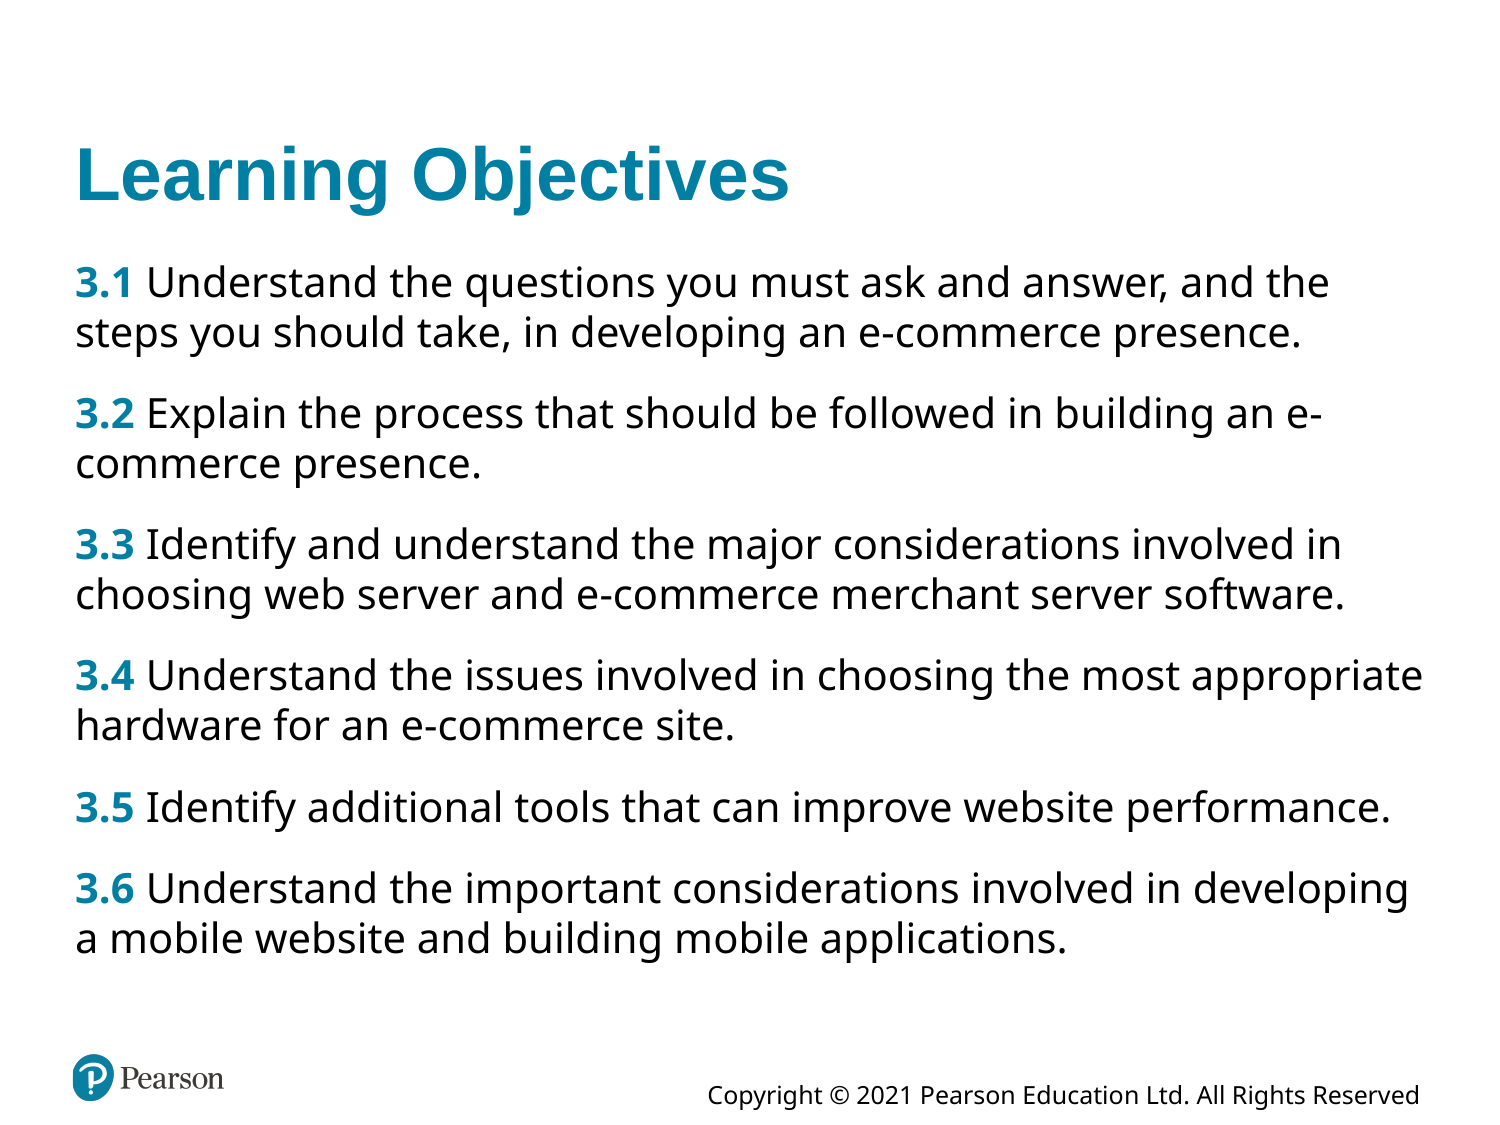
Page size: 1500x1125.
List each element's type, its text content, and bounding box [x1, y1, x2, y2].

picture [72, 1087, 83, 1101]
picture [98, 1054, 224, 1101]
picture [72, 1054, 88, 1070]
title Learning Objectives [75, 35, 1425, 216]
picture [80, 1063, 106, 1088]
list 3.1 Understand the questions you must ask and answer, and the steps you should take, in developing an e-commerce presence. 3.2 Explain the process that should be followed in building an e-commerce presence. 3.3 Identify and understand the major considerations involved in choosing web server and e-commerce merchant server software. 3.4 Understand the issues involved in choosing the most appropriate hardware for an e-commerce site. 3.5 Identify additional tools that can improve website performance. 3.6 Understand the important considerations involved in developing a mobile website and building mobile applications. [75, 255, 1425, 1012]
